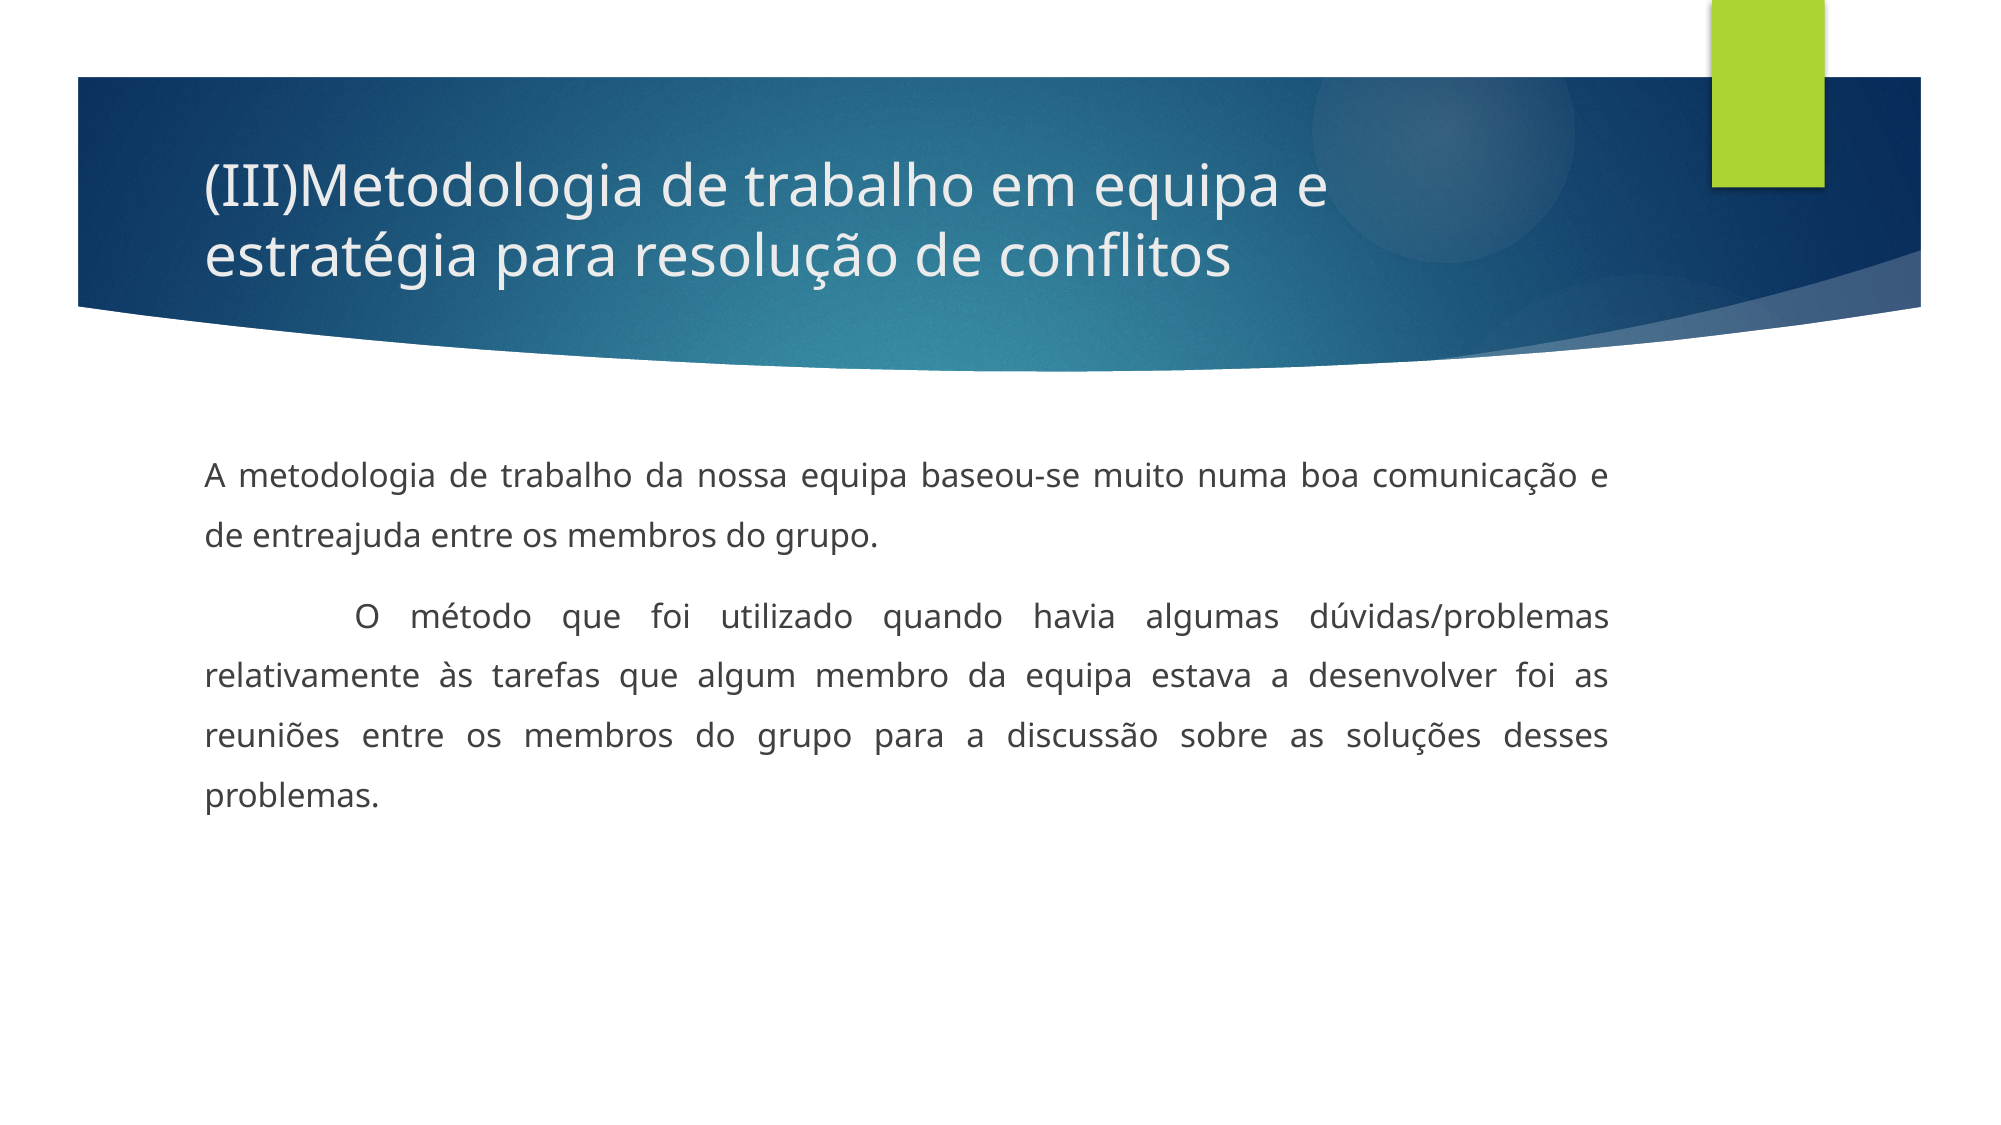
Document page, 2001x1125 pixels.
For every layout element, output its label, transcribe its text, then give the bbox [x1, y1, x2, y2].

title (III)Metodologia de trabalho em equipa e estratégia para resolução de conflitos [189, 159, 1627, 276]
list A metodologia de trabalho da nossa equipa baseou-se muito numa boa comunicação e de entreajuda entre os membros do grupo. O método que foi utilizado quando havia algumas dúvidas/problemas relativamente às tarefas que algum membro da equipa estava a desenvolver foi as reuniões entre os membros do grupo para a discussão sobre as soluções desses problemas. [189, 427, 1627, 988]
